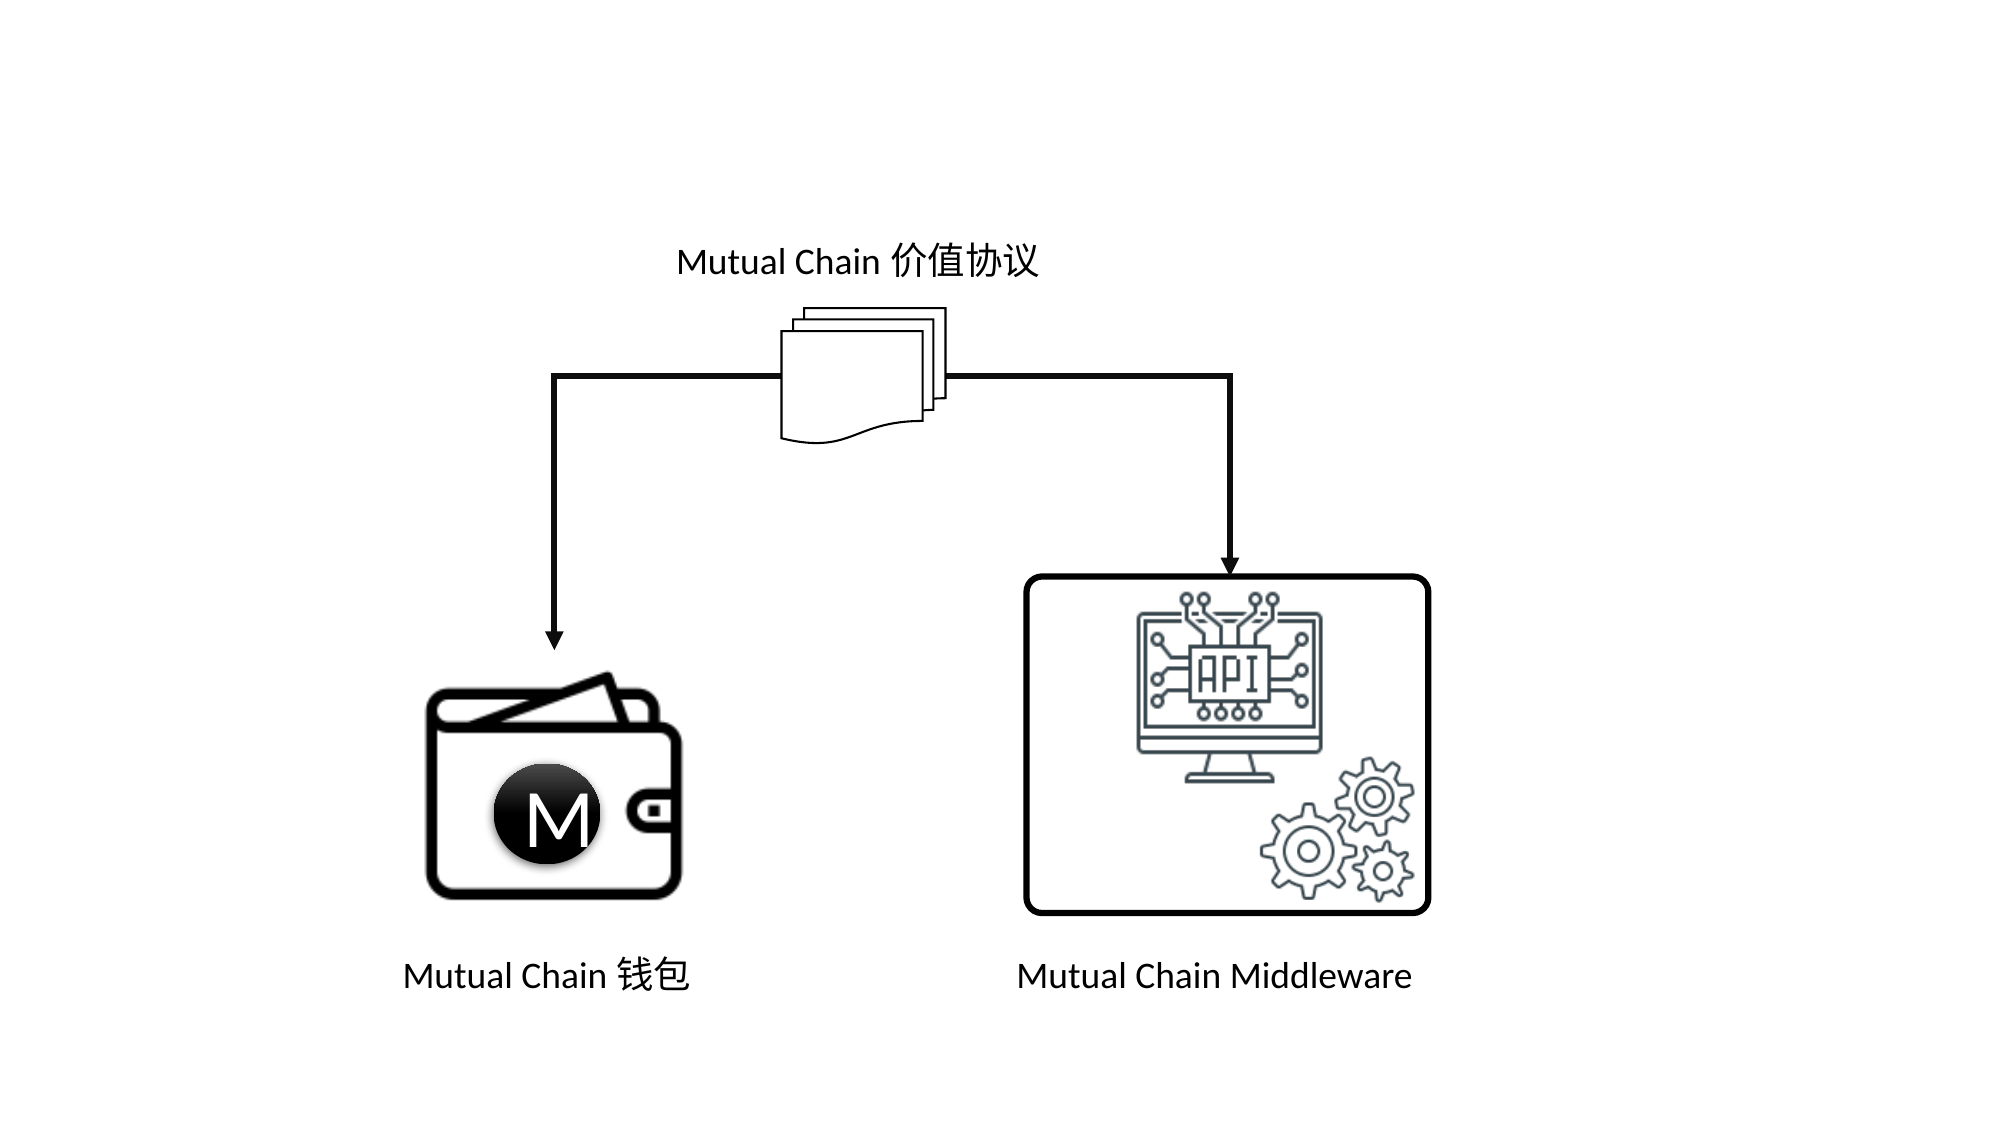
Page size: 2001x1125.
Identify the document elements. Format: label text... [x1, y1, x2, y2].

text_box [780, 307, 947, 445]
text_box Mutual Chain Middleware [1001, 943, 1428, 1004]
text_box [945, 375, 1231, 577]
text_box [554, 375, 782, 651]
text_box Mutual Chain钱包 [387, 943, 707, 1003]
text_box Mutual Chain价值协议 [661, 229, 1055, 289]
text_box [421, 650, 688, 917]
picture [1120, 576, 1429, 920]
text_box [1231, 575, 1430, 901]
text_box [1025, 577, 1245, 915]
